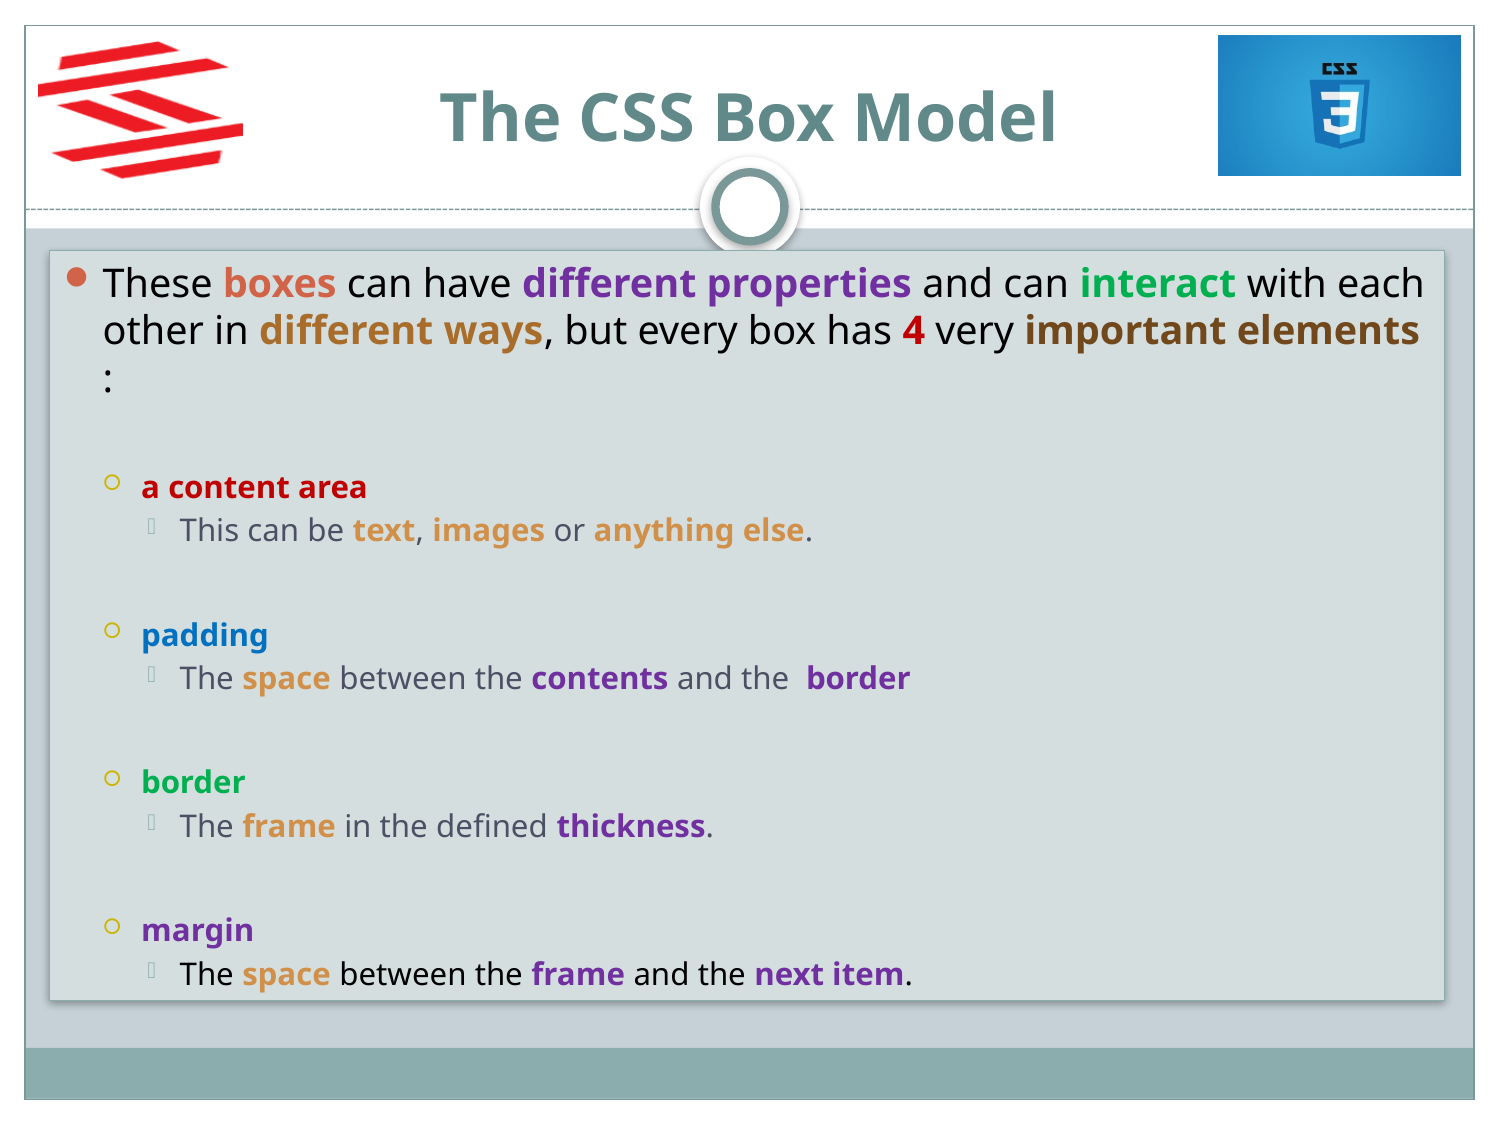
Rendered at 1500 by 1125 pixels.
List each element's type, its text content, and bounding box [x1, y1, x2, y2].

picture [37, 40, 243, 185]
picture [1218, 34, 1462, 176]
title The CSS Box Model [237, 37, 1213, 162]
list These boxes can have different properties and can interact with each other in different ways, but every box has 4 very important elements : a content area This can be text, images or anything else. padding The space between the contents and the border border The frame in the defined thickness. margin The space between the frame and the next item. [49, 250, 1445, 1001]
